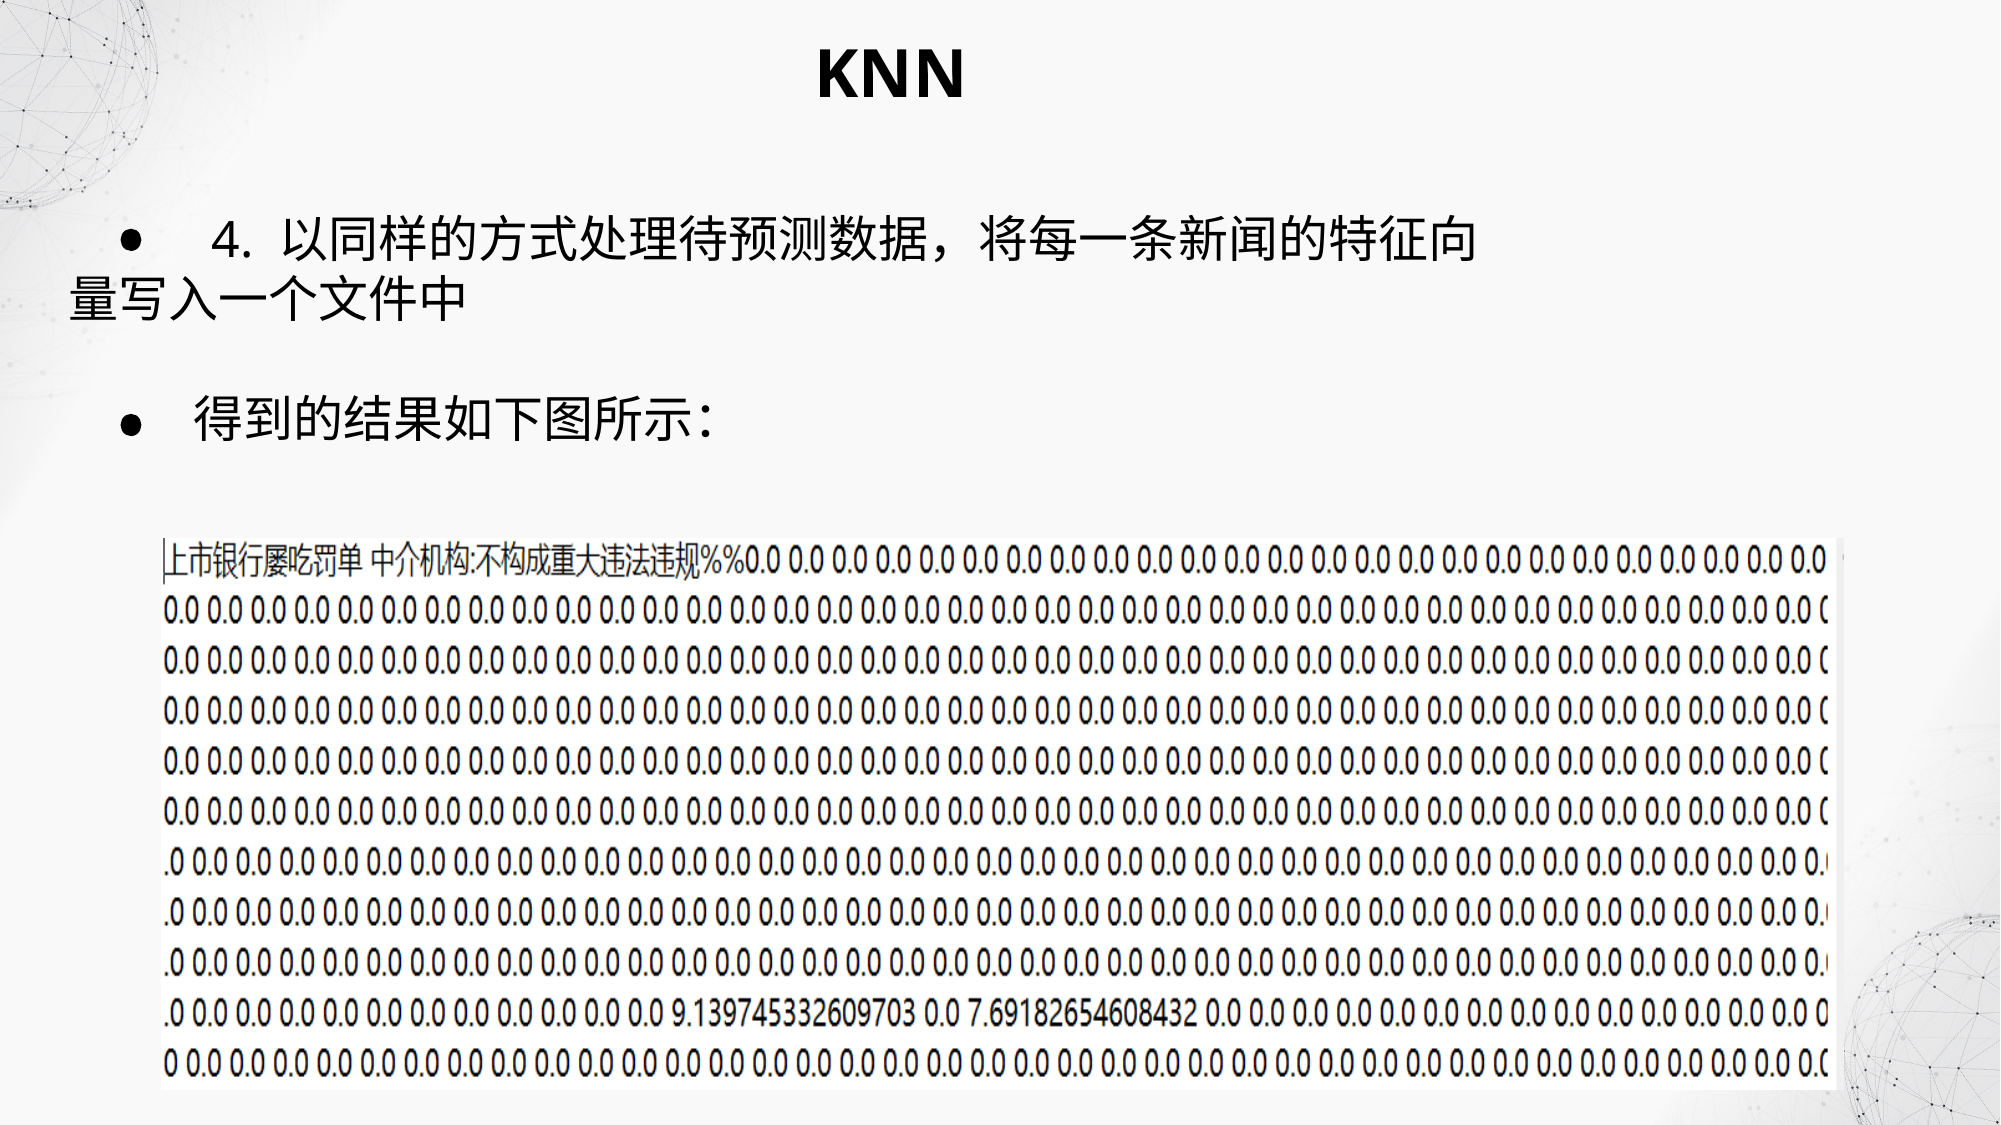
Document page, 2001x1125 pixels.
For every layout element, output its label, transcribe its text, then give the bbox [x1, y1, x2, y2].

picture [0, 0, 2001, 1125]
text_box 4. 以同样的方式处理待预测数据，将每一条新闻的特征向量写入一个文件中 得到的结果如下图所示： [53, 140, 1512, 636]
text_box [120, 413, 142, 437]
text_box KNN [799, 22, 1069, 118]
text_box [120, 228, 142, 251]
